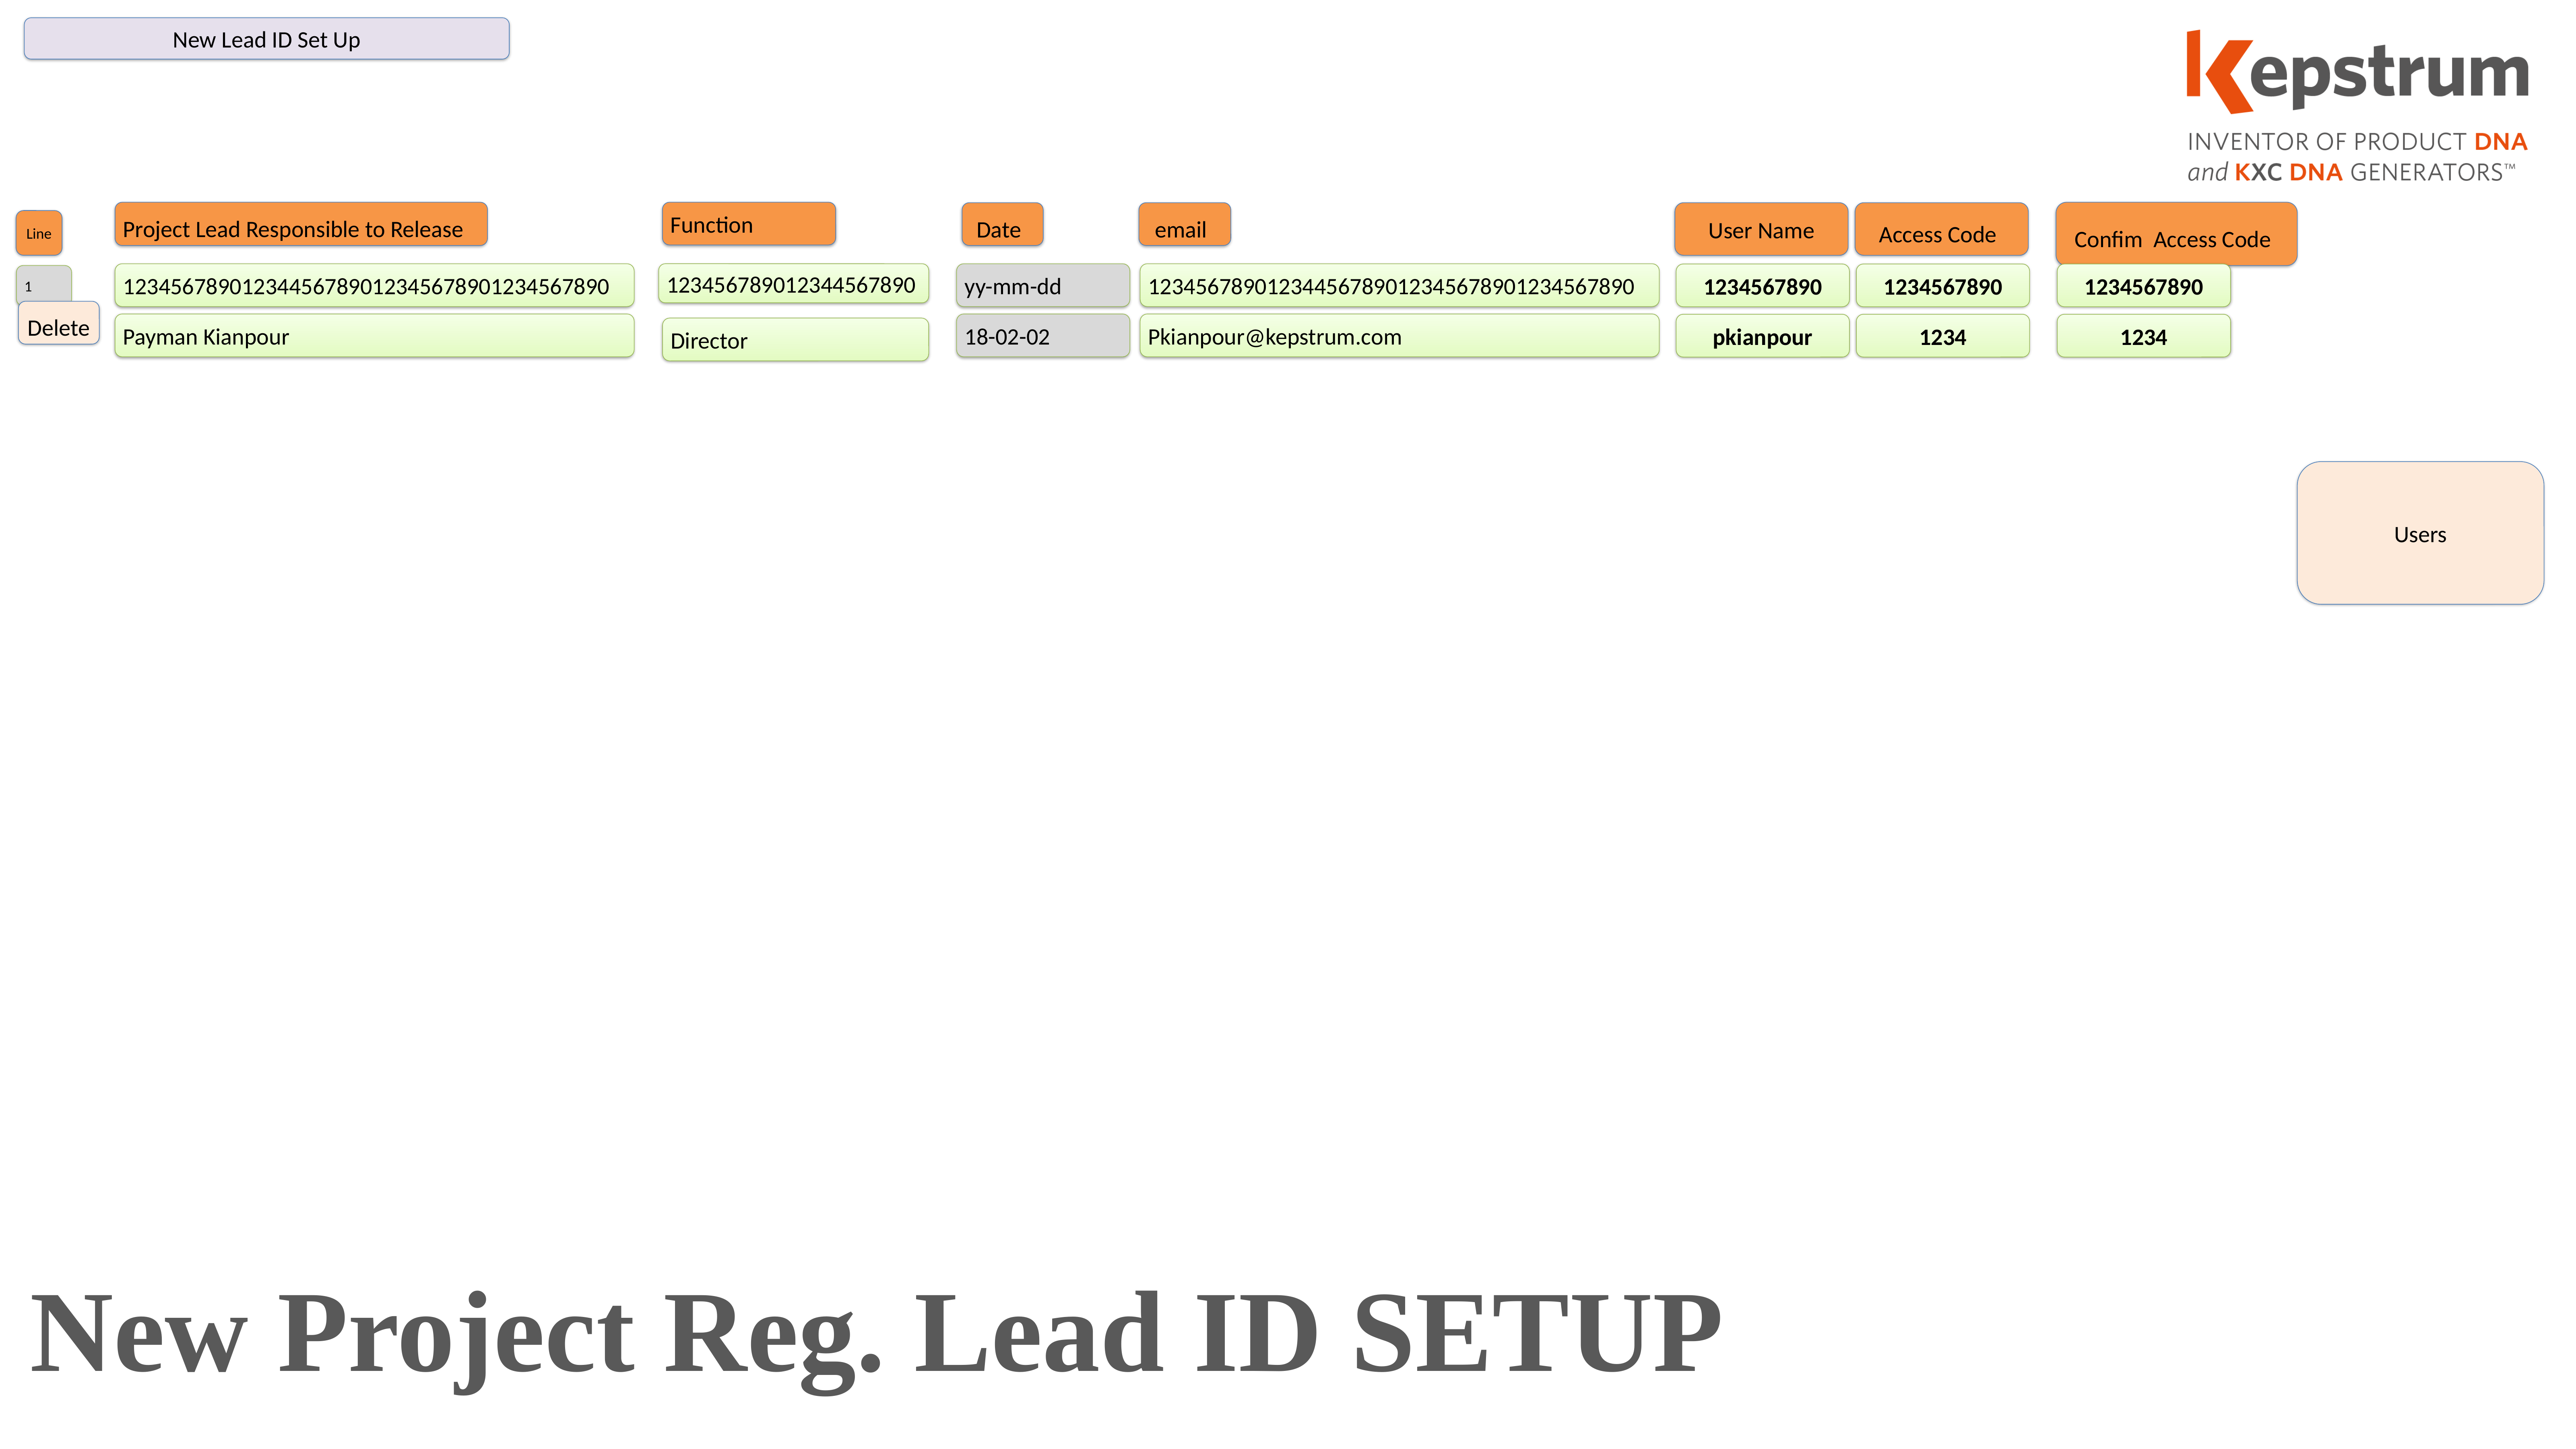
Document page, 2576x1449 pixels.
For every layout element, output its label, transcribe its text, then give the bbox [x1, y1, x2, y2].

text_box 1234567890 [1676, 264, 1850, 307]
text_box Project Lead Responsible to Release [115, 202, 488, 246]
text_box Confim Access Code [2056, 202, 2298, 266]
text_box pkianpour [1676, 314, 1850, 357]
text_box Users [2297, 461, 2545, 605]
text_box Delete [18, 301, 100, 345]
text_box 1234 [2057, 314, 2231, 357]
text_box New Project Reg. Lead ID SETUP [24, 1252, 2211, 1397]
picture [2151, 6, 2576, 217]
text_box User Name [1674, 202, 1849, 256]
text_box email [1138, 202, 1231, 246]
text_box 1234567890 [1856, 264, 2030, 307]
text_box 12345678901234456789012345678901234567890 [115, 263, 635, 307]
text_box New Lead ID Set Up [24, 17, 510, 60]
text_box 1 [16, 265, 72, 304]
text_box 1234 [1856, 314, 2030, 357]
text_box Access Code [1855, 202, 2029, 256]
text_box Director [662, 318, 929, 361]
text_box Date [962, 202, 1044, 246]
text_box yy-mm-dd [956, 263, 1130, 307]
text_box 1234567890 [2057, 264, 2231, 307]
text_box Line [16, 210, 63, 256]
text_box Function [662, 202, 836, 246]
text_box 18-02-02 [956, 314, 1130, 357]
text_box 123456789012344567890 [658, 263, 929, 303]
text_box Payman Kianpour [115, 314, 635, 357]
text_box Pkianpour@kepstrum.com [1139, 314, 1660, 357]
text_box 12345678901234456789012345678901234567890 [1139, 263, 1660, 307]
